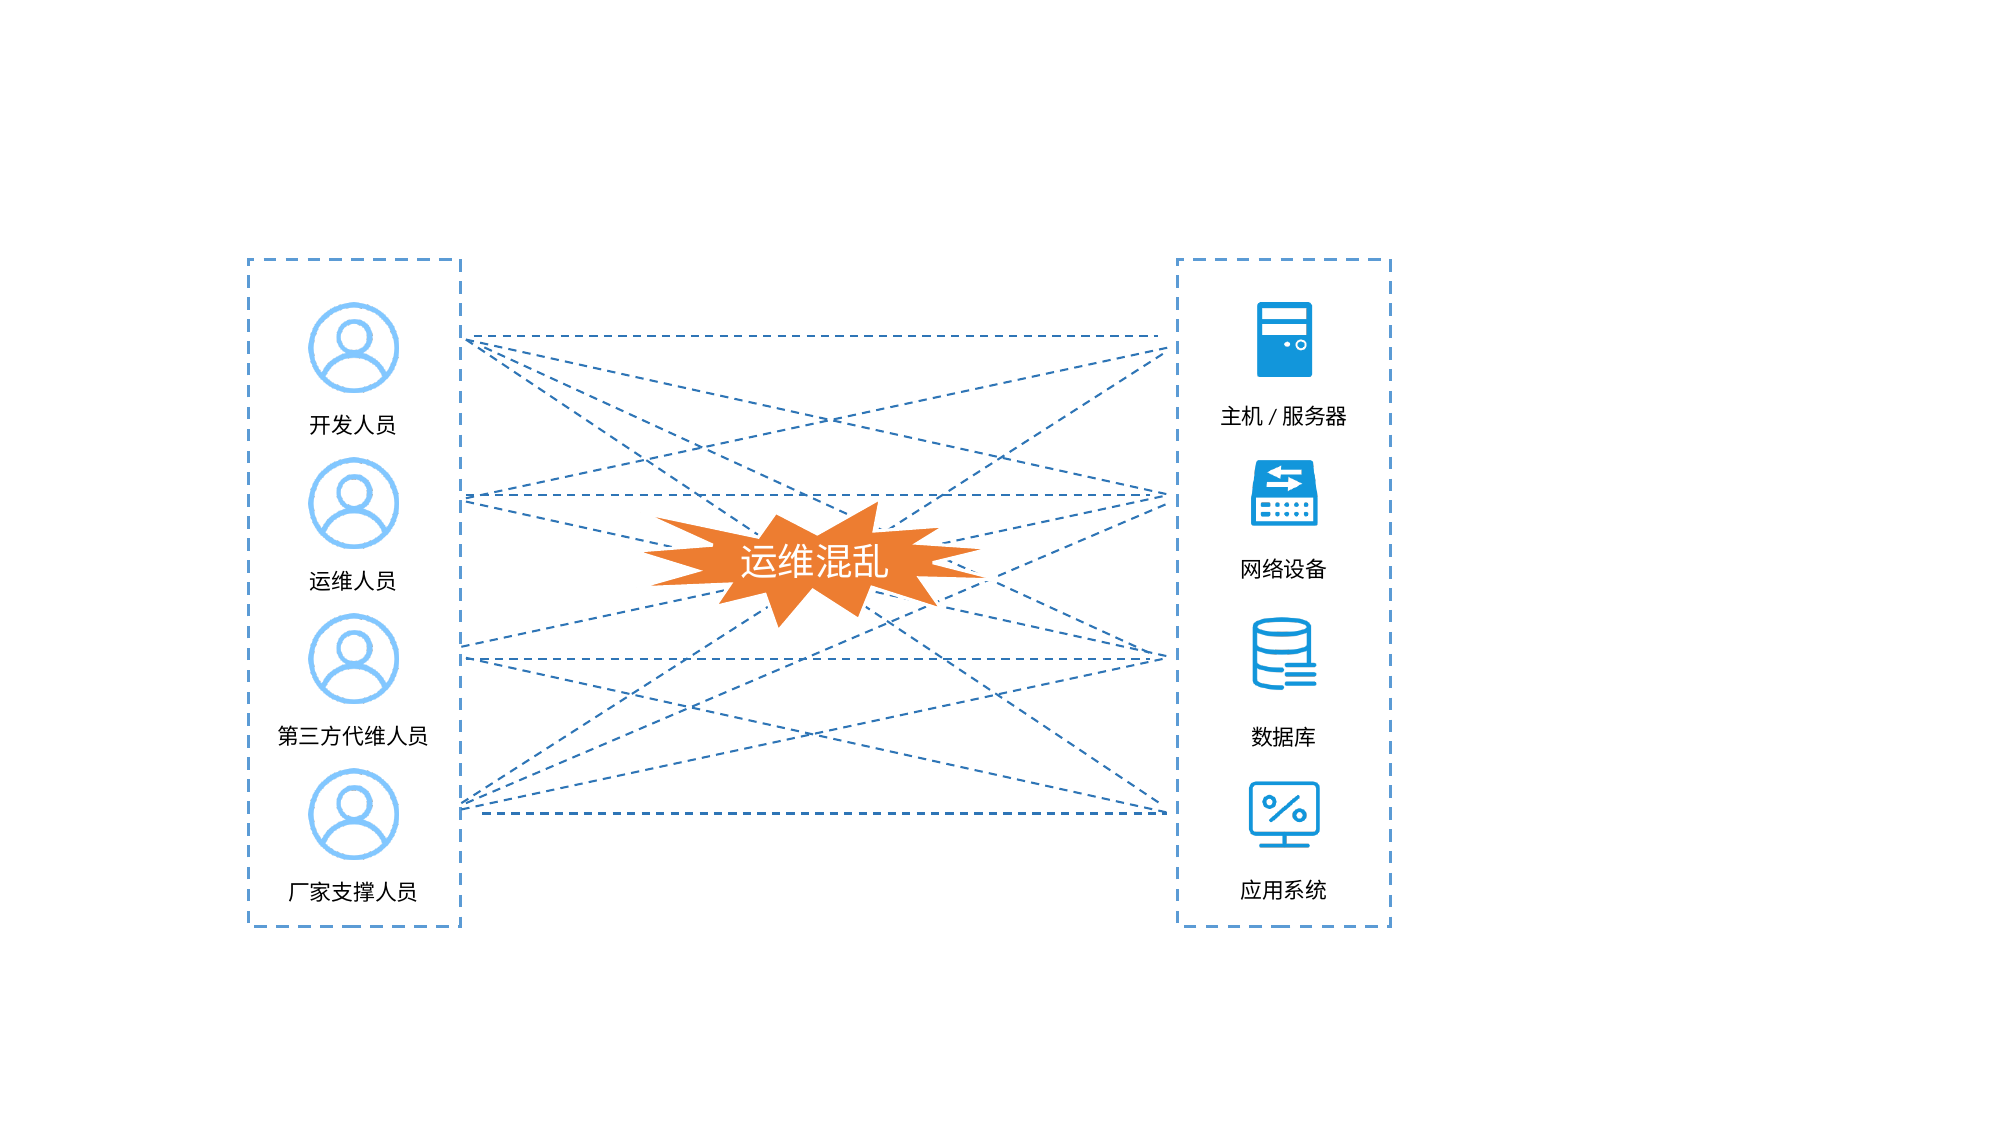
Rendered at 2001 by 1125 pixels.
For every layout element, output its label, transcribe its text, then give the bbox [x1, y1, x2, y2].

picture [308, 457, 399, 549]
text_box [247, 258, 462, 927]
text_box [1177, 258, 1391, 927]
picture [1246, 776, 1322, 852]
text_box 数据库 [1236, 716, 1332, 758]
text_box 第三方代维人员 [262, 715, 445, 757]
text_box 厂家支撑人员 [273, 871, 434, 913]
text_box 应用系统 [1225, 869, 1343, 911]
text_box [461, 336, 1169, 814]
text_box 开发人员 [295, 404, 412, 446]
picture [1246, 455, 1322, 530]
text_box 运维人员 [295, 559, 412, 601]
text_box 网络设备 [1225, 548, 1343, 590]
picture [1238, 607, 1330, 699]
picture [308, 302, 399, 393]
picture [308, 768, 399, 860]
picture [1246, 302, 1322, 377]
picture [308, 613, 399, 704]
text_box 主机/服务器 [1205, 395, 1363, 437]
